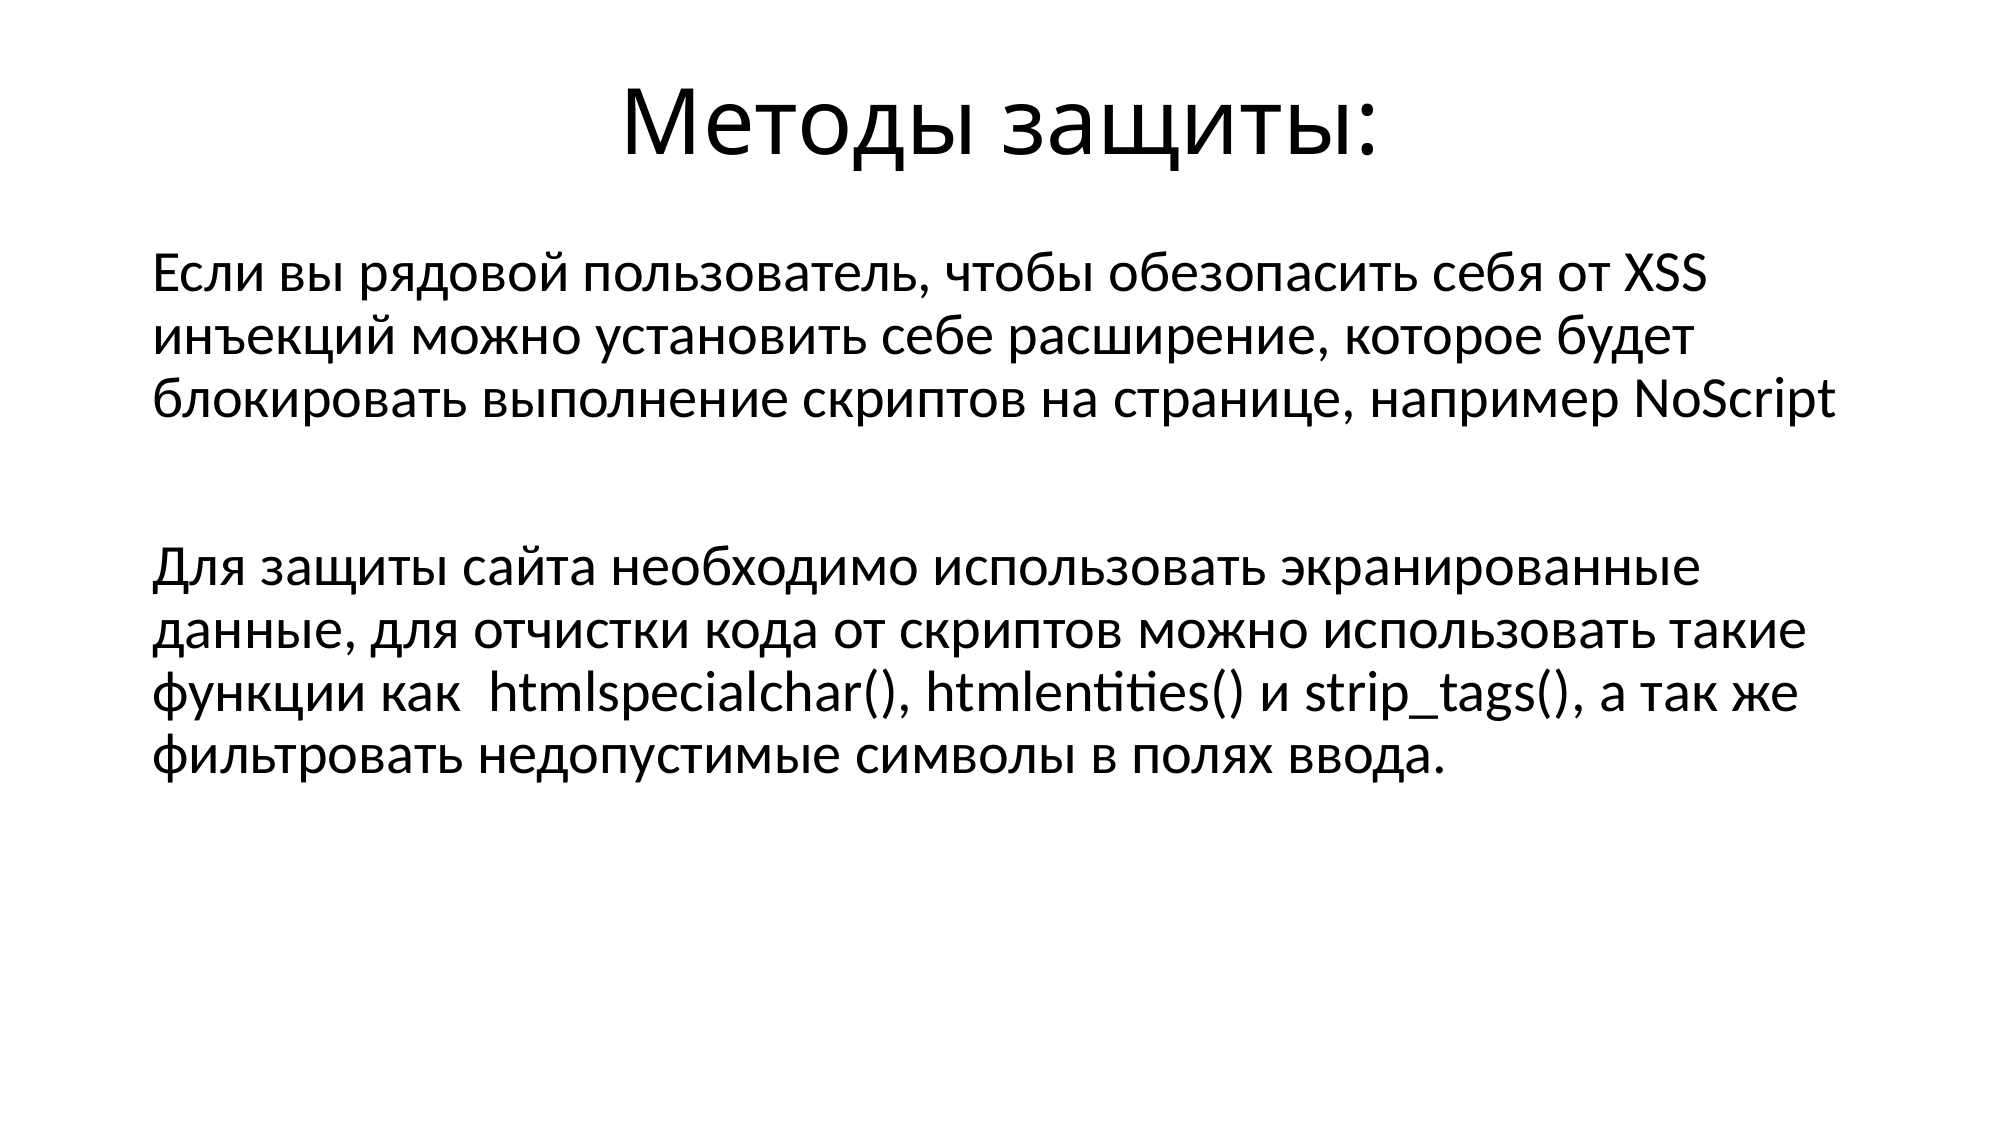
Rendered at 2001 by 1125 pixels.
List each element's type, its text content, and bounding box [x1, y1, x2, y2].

title Методы защиты: [137, 51, 1863, 199]
list Если вы рядовой пользователь, чтобы обезопасить себя от XSS инъекций можно установить себе расширение, которое будет блокировать выполнение скриптов на странице, например NoScript Для защиты сайта необходимо использовать экранированные данные, для отчистки кода от скриптов можно использовать такие функции как htmlspecialchar(), htmlentities() и strip_tags(), а так же фильтровать недопустимые символы в полях ввода. [137, 233, 1863, 1014]
